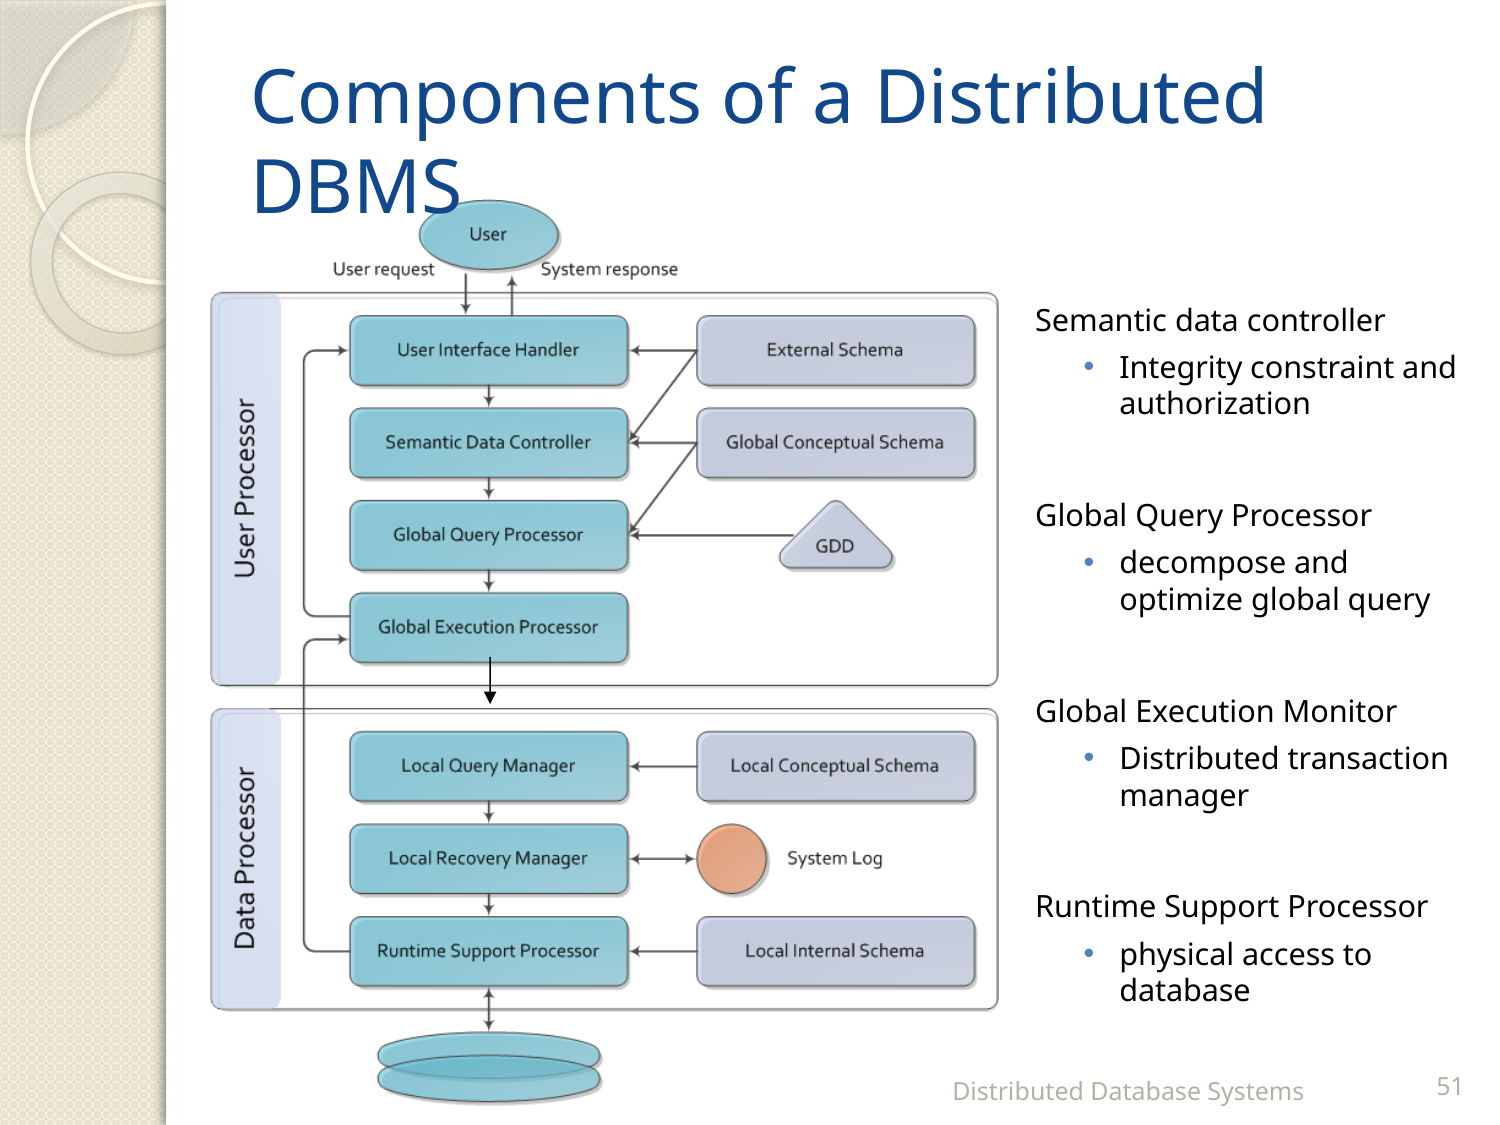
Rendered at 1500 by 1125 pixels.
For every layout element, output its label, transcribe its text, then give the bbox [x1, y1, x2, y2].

picture [210, 198, 999, 1106]
list Semantic data controller Integrity constraint and authorization Global Query Processor decompose and optimize global query Global Execution Monitor Distributed transaction manager Runtime Support Processor physical access to database [1007, 292, 1477, 1025]
title Components of a Distributed DBMS [235, 45, 1466, 233]
footer Distributed Database Systems [1002, 1034, 1413, 1113]
slide_number 51 [1413, 1034, 1488, 1113]
